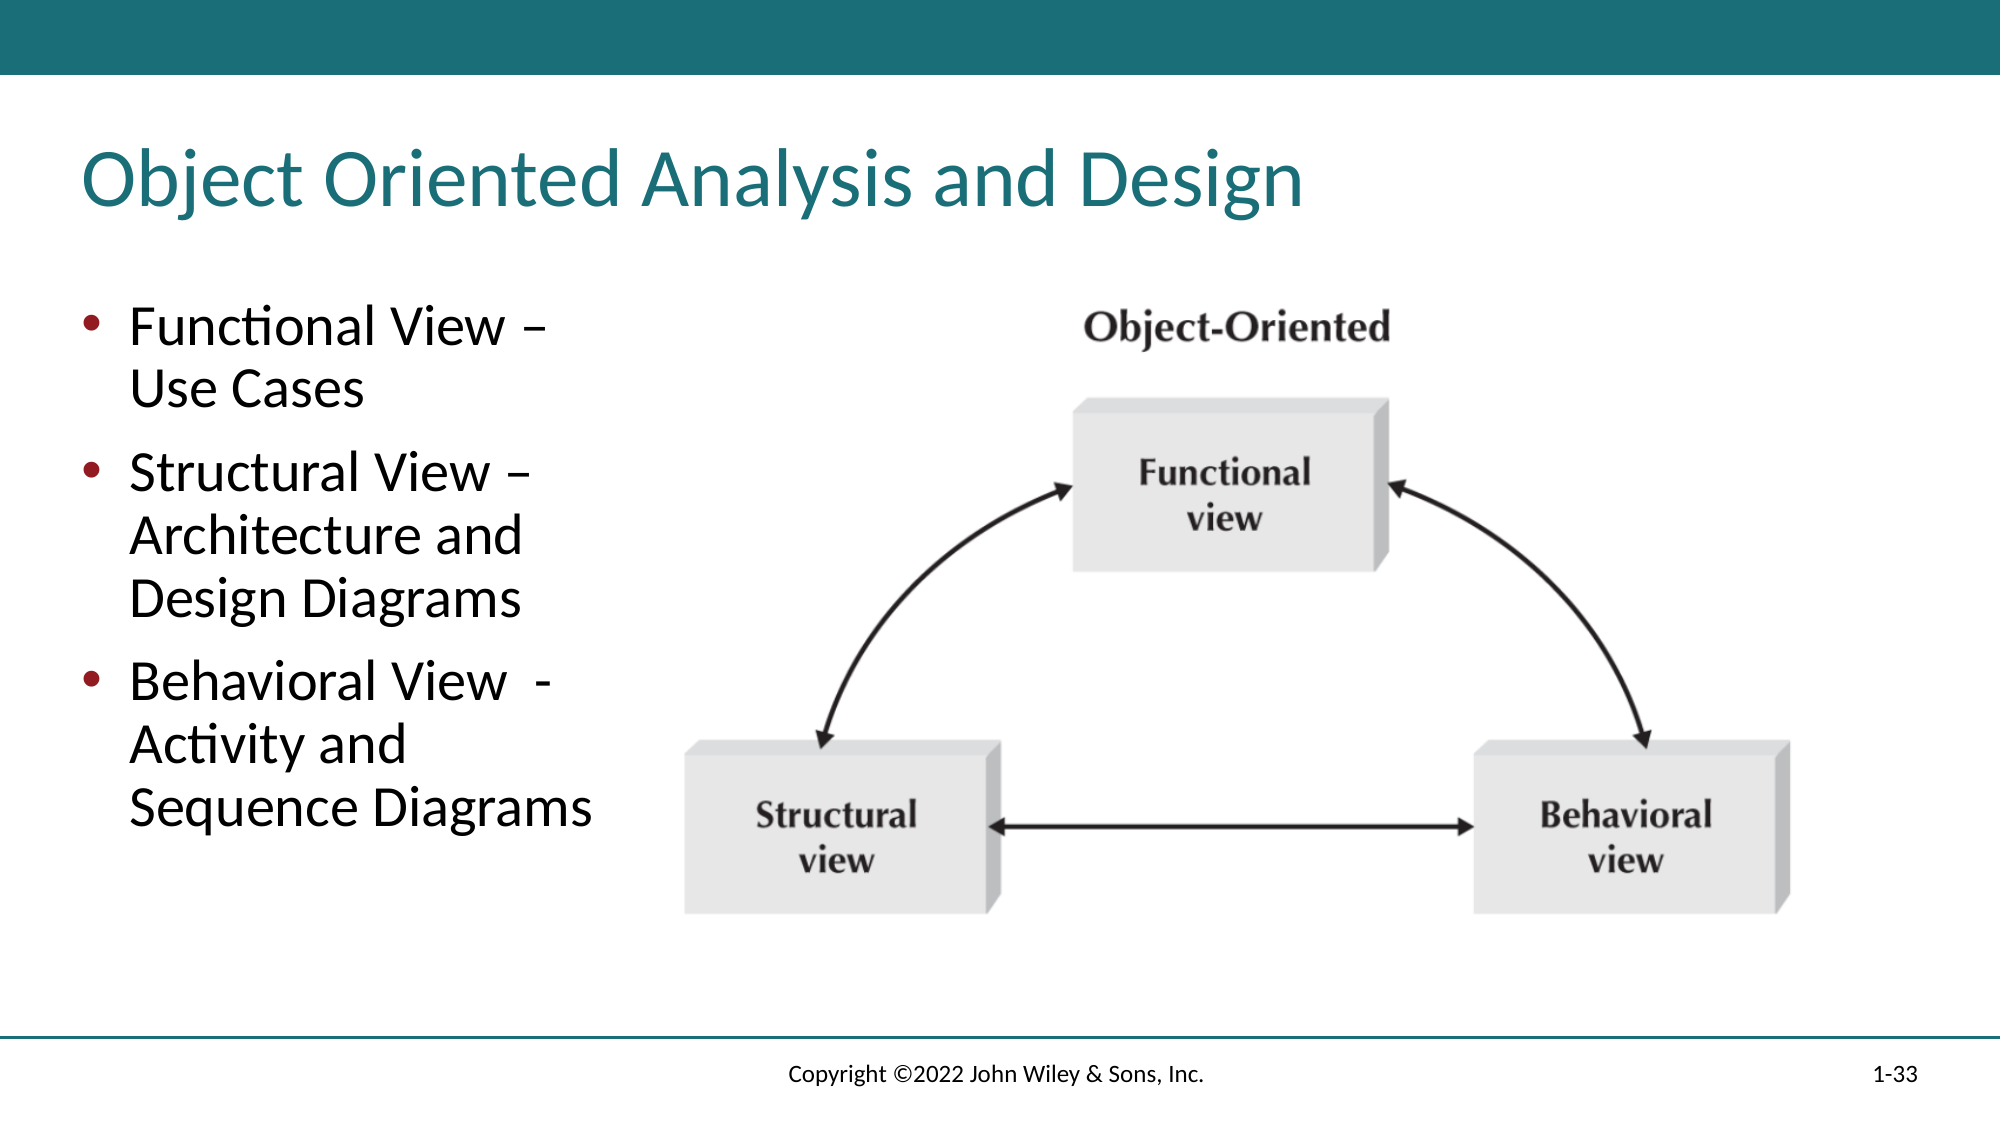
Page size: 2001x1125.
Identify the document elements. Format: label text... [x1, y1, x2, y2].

title Object Oriented Analysis and Design [66, 127, 1934, 288]
slide_number 1-33 [1412, 1042, 1934, 1103]
text_box Functional View – Use Cases Structural View – Architecture and Design Diagrams Behavioral View - Activity and Sequence Diagrams [66, 287, 625, 1025]
footer Copyright ©2022 John Wiley & Sons, Inc. [662, 1042, 1338, 1103]
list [674, 299, 1796, 918]
